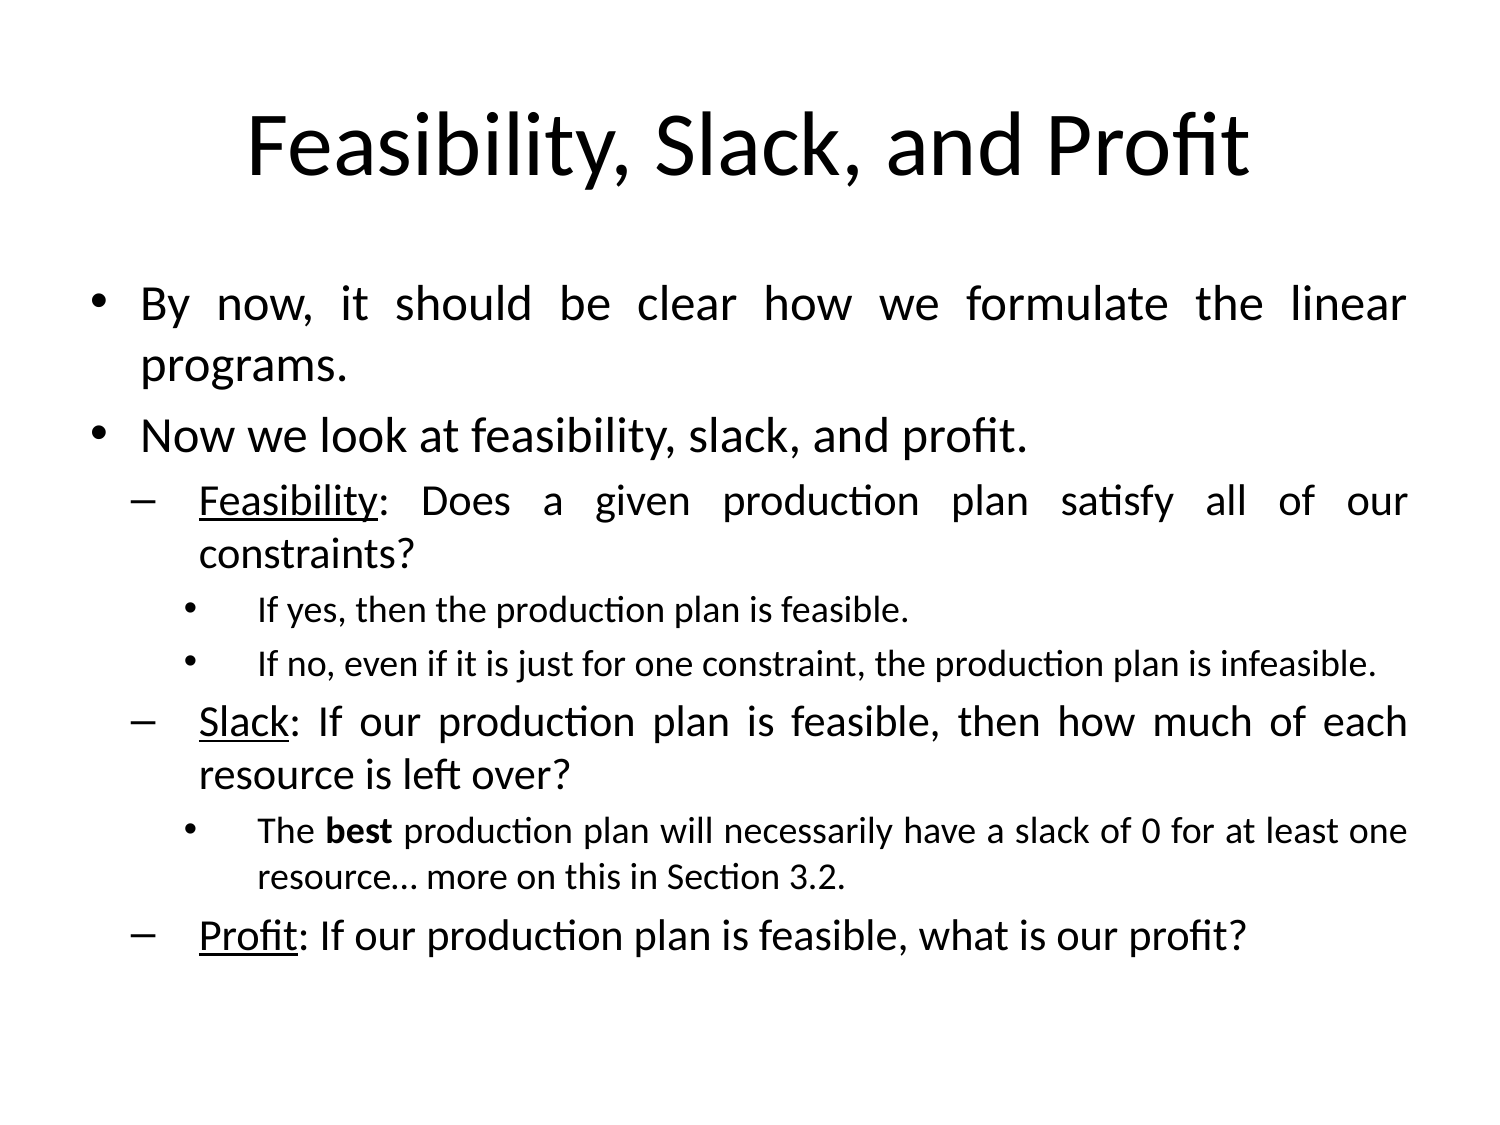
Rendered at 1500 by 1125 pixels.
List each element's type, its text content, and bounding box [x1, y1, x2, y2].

title Feasibility, Slack, and Profit [75, 45, 1425, 233]
list By now, it should be clear how we formulate the linear programs. Now we look at feasibility, slack, and profit. Feasibility: Does a given production plan satisfy all of our constraints? If yes, then the production plan is feasible. If no, even if it is just for one constraint, the production plan is infeasible. Slack: If our production plan is feasible, then how much of each resource is left over? The best production plan will necessarily have a slack of 0 for at least one resource… more on this in Section 3.2. Profit: If our production plan is feasible, what is our profit? [75, 262, 1425, 1005]
